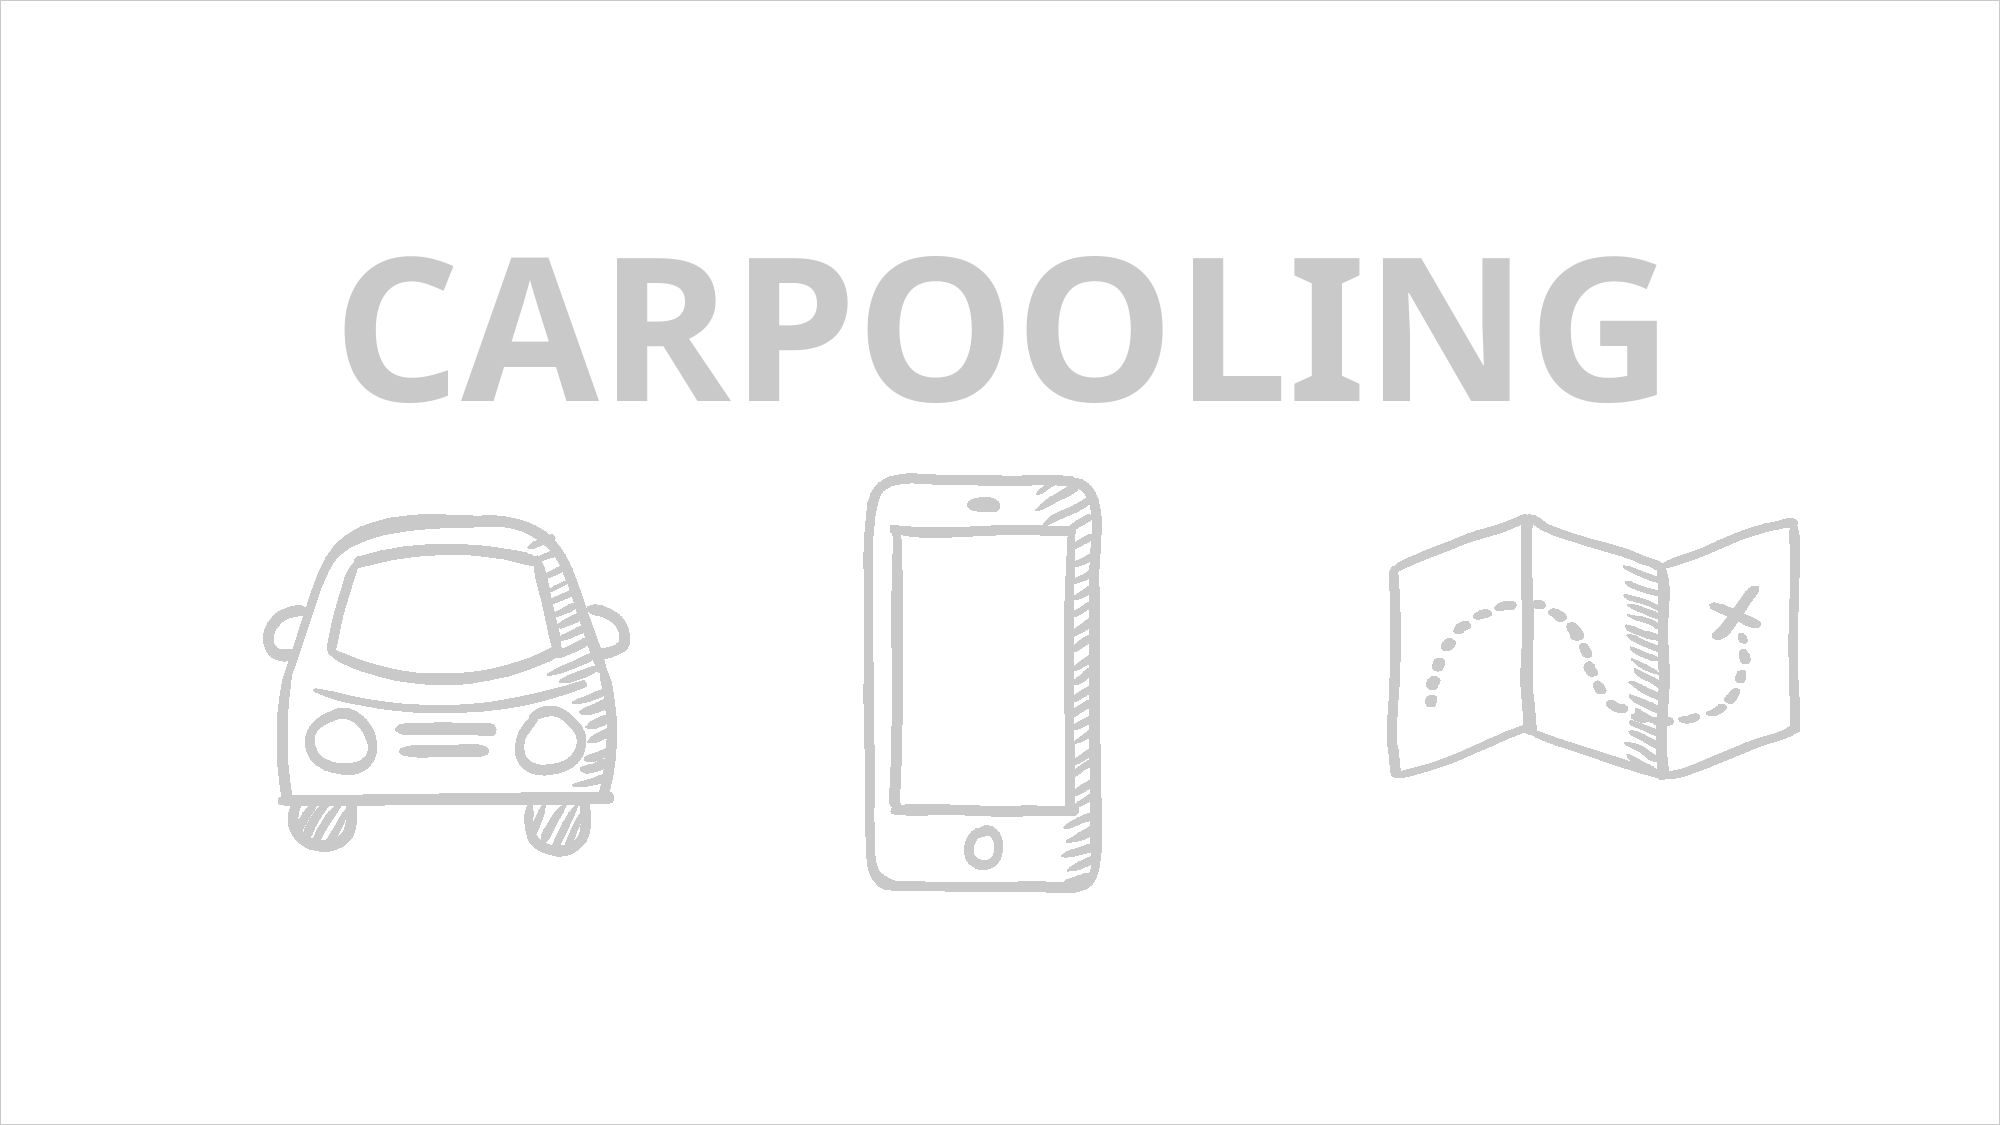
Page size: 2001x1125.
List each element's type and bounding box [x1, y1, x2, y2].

text_box [0, 0, 2000, 1125]
